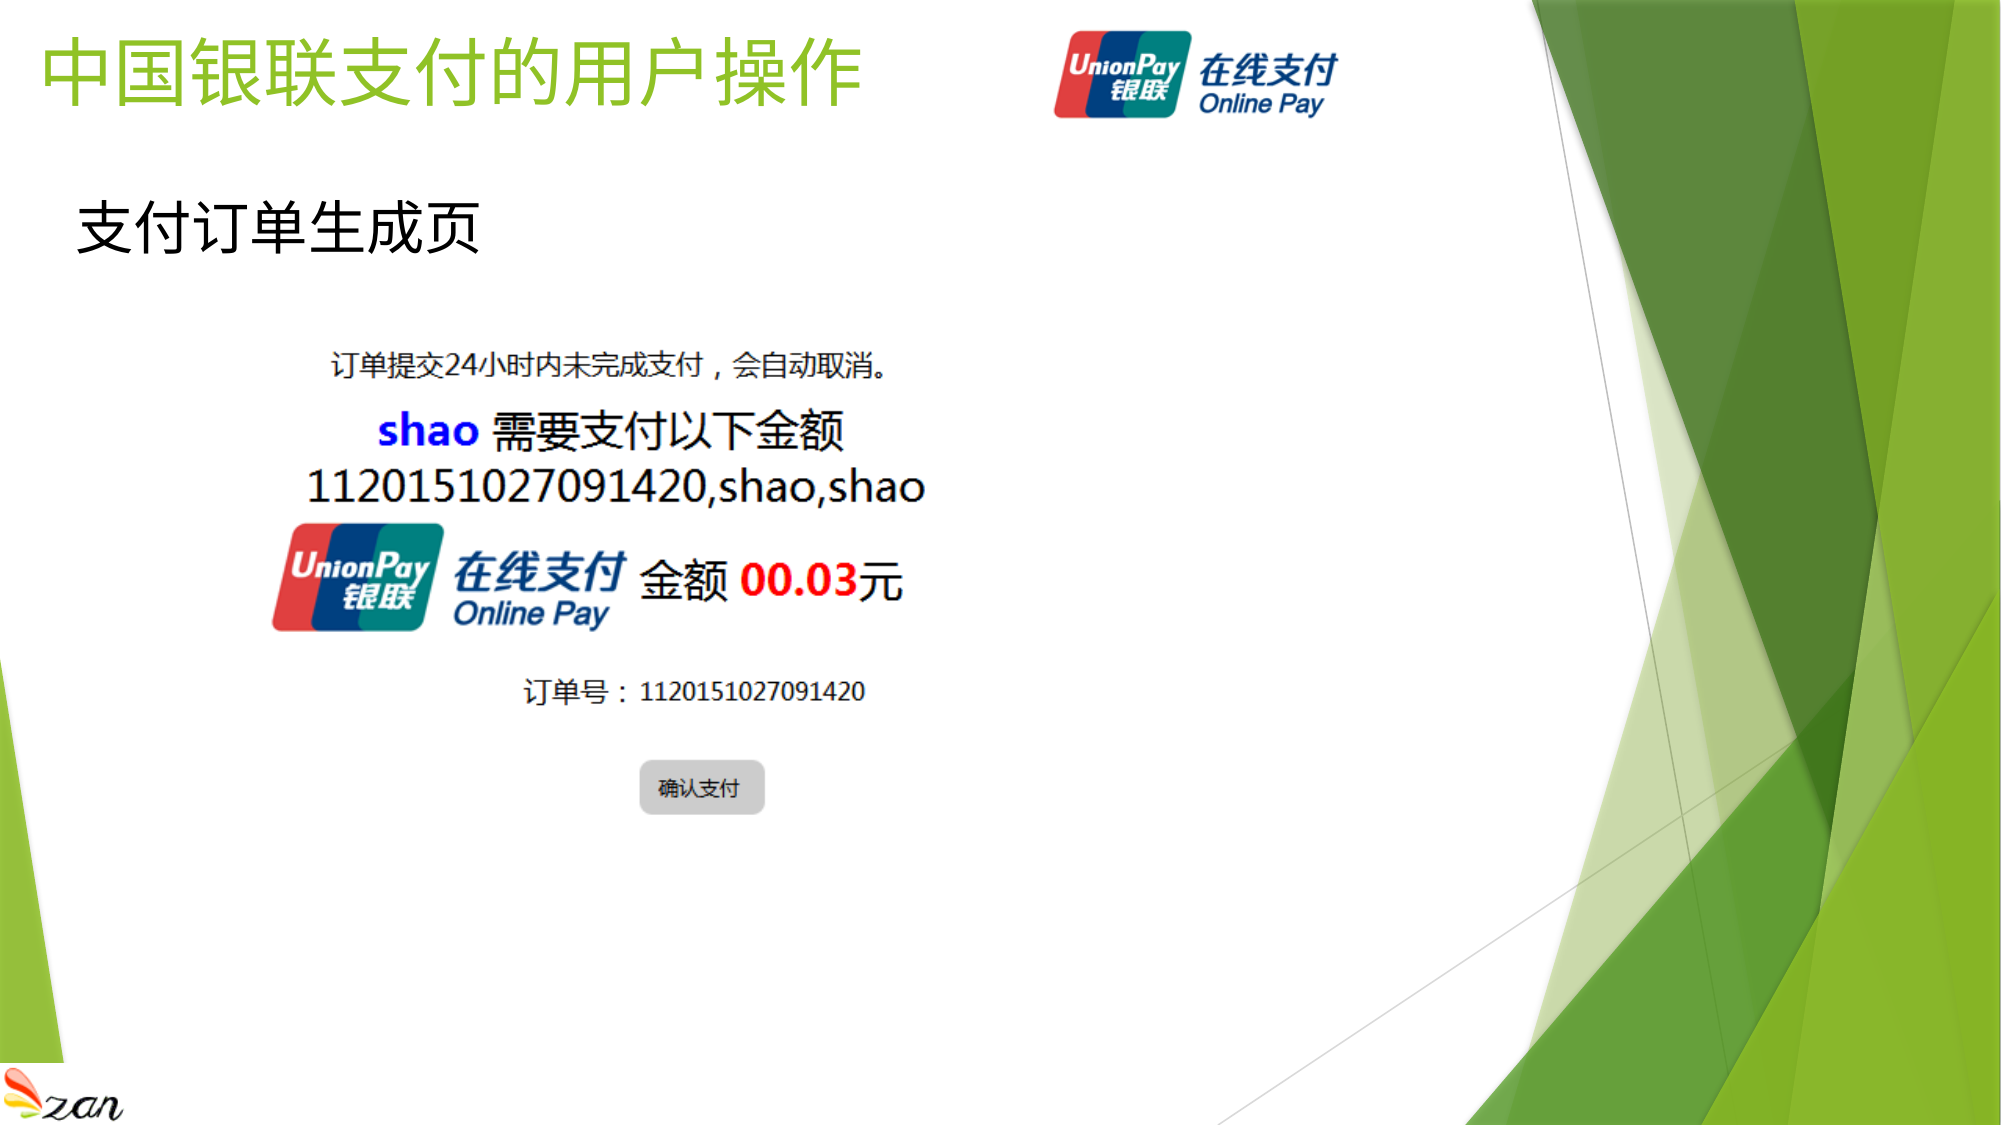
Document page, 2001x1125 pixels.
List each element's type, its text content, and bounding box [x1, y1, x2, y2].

picture [1049, 25, 1347, 127]
picture [0, 1063, 128, 1125]
title 中国银联支付的用户操作 [23, 18, 950, 126]
picture [250, 340, 950, 841]
text_box 支付订单生成页 [60, 183, 499, 269]
